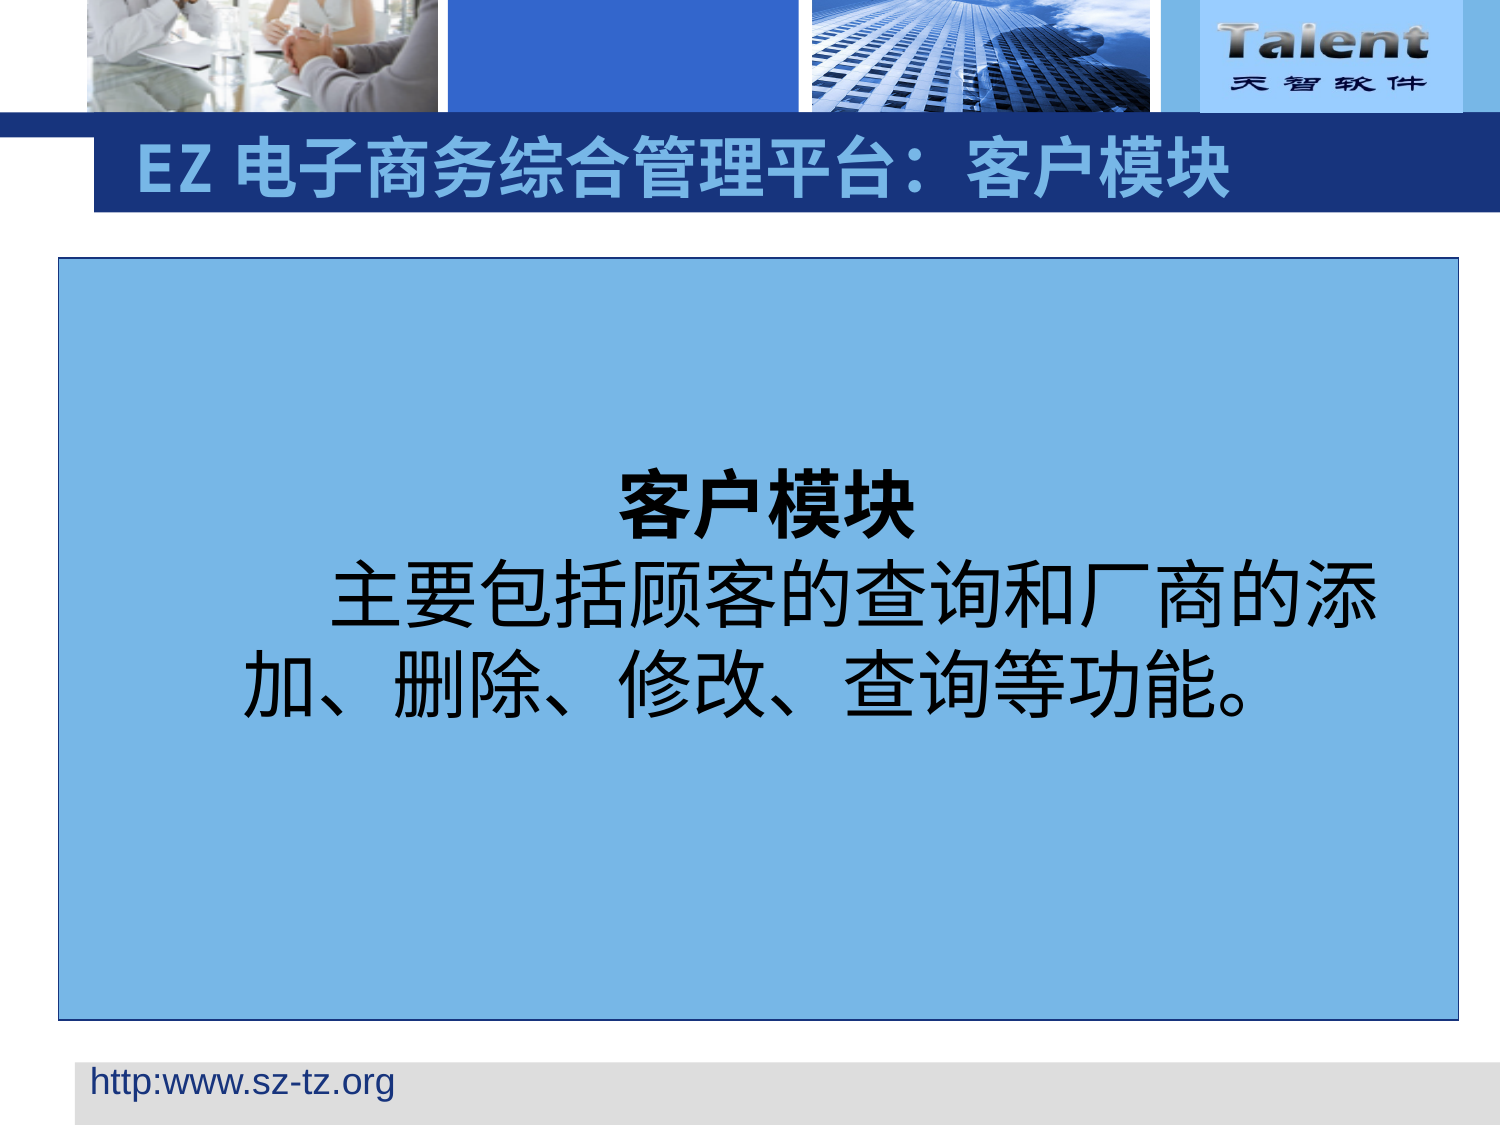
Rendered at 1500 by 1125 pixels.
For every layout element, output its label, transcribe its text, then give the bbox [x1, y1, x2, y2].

text_box 客户模块 主要包括顾客的查询和厂商的添加、删除、修改、查询等功能。 [140, 450, 1395, 1095]
picture [87, 0, 438, 112]
picture [812, 0, 1150, 112]
picture [1200, 0, 1463, 113]
title EZ电子商务综合管理平台：客户模块 [120, 120, 1400, 213]
text_box [58, 257, 1459, 1021]
